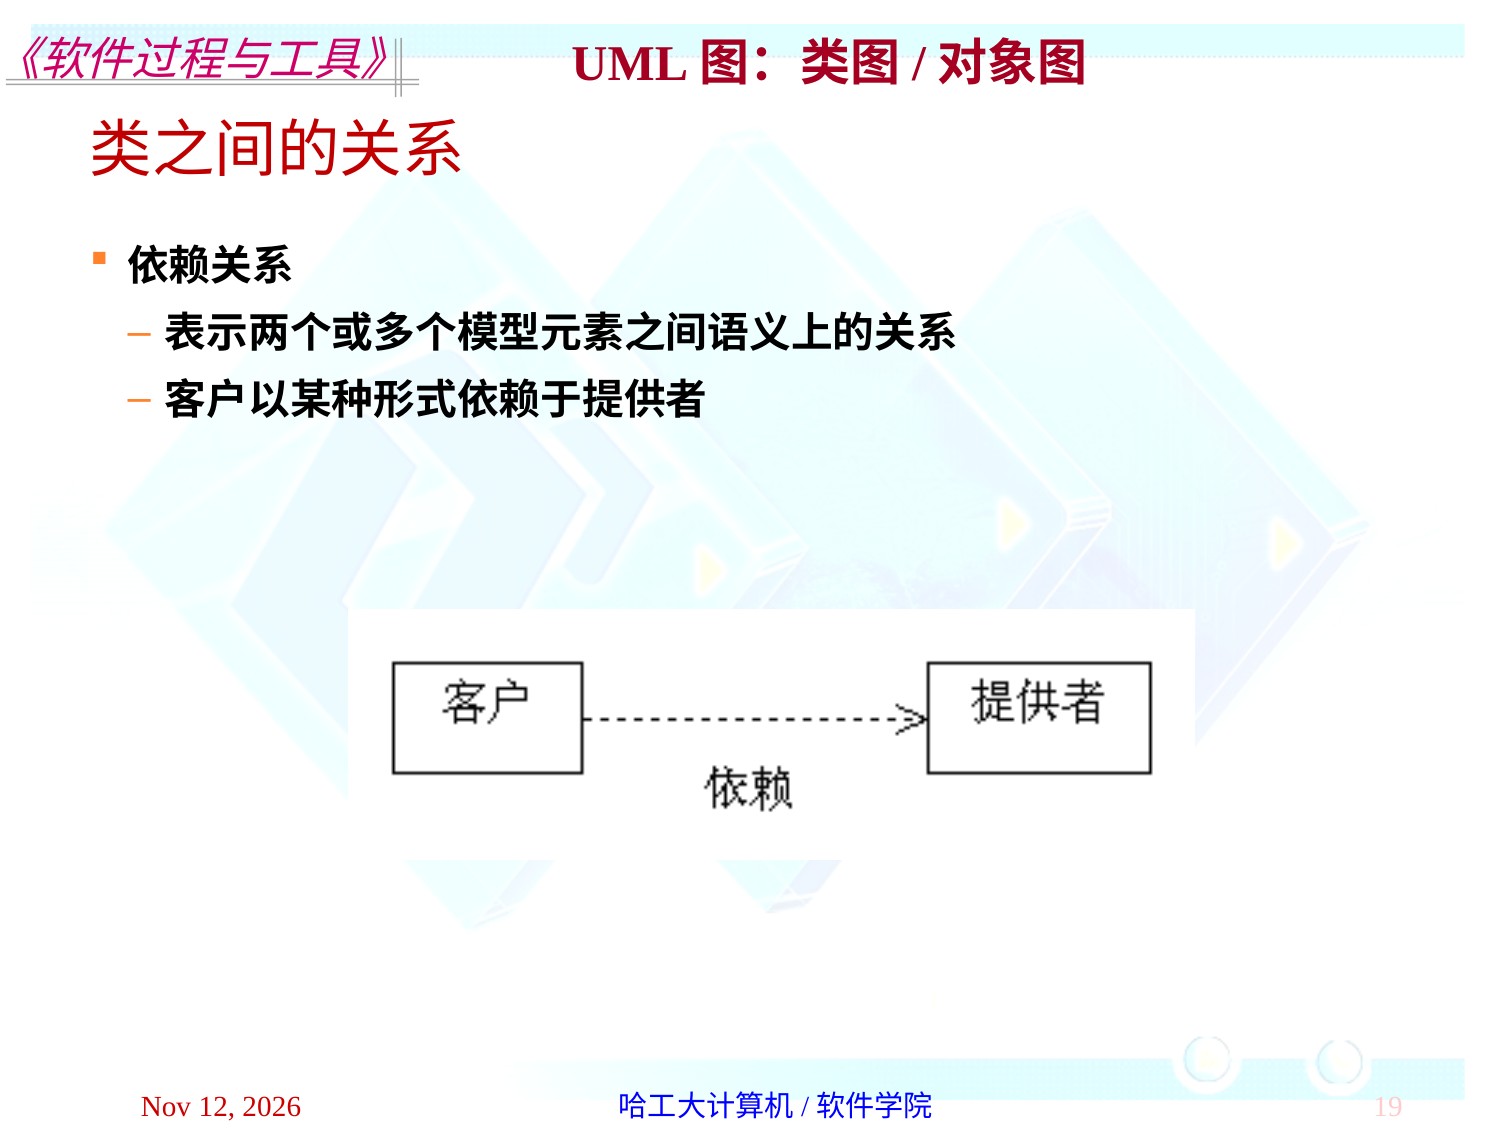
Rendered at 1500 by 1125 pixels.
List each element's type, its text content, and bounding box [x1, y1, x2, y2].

text_box UML图：类图/对象图 [389, 30, 1270, 91]
text_box 依赖关系 表示两个或多个模型元素之间语义上的关系 客户以某种形式依赖于提供者 [74, 231, 1425, 1071]
text_box 类之间的关系 [74, 101, 1425, 185]
picture [348, 609, 1195, 860]
